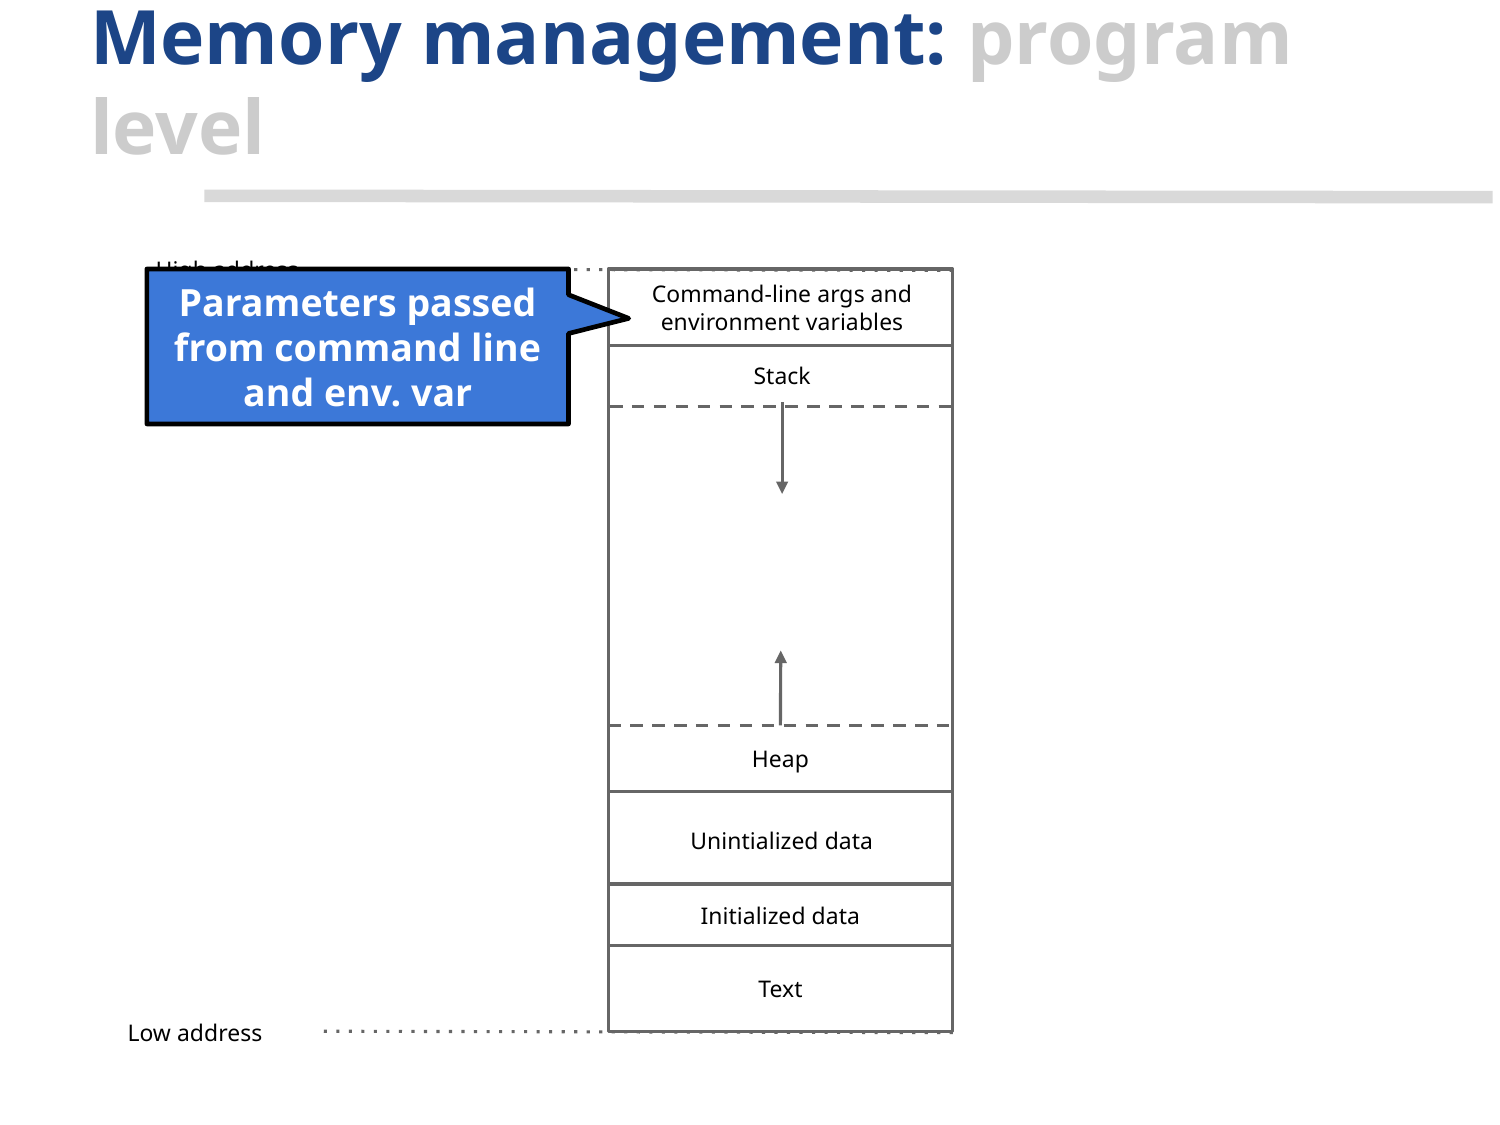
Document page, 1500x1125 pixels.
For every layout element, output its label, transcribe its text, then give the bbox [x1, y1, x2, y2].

text_box Initialized data [608, 888, 953, 942]
text_box What’s displayed on the console? [784, 407, 950, 416]
title Memory management: program level [75, 45, 1486, 185]
text_box 5 [320, 1033, 356, 1039]
text_box [608, 411, 953, 725]
text_box Low address [112, 1005, 356, 1059]
text_box Heap [608, 732, 953, 791]
text_box Command-line args and environment variables [610, 277, 955, 345]
text_box High address [140, 243, 384, 297]
text_box Unintialized data [609, 796, 954, 883]
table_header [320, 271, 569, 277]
text_box Parameters passed from command line and env. var [146, 268, 629, 424]
text_box 0x000A [613, 726, 948, 732]
text_box What’s displayed on the console? [614, 407, 781, 418]
text_box Stack [610, 352, 955, 403]
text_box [610, 271, 953, 277]
text_box Text [608, 951, 953, 1027]
